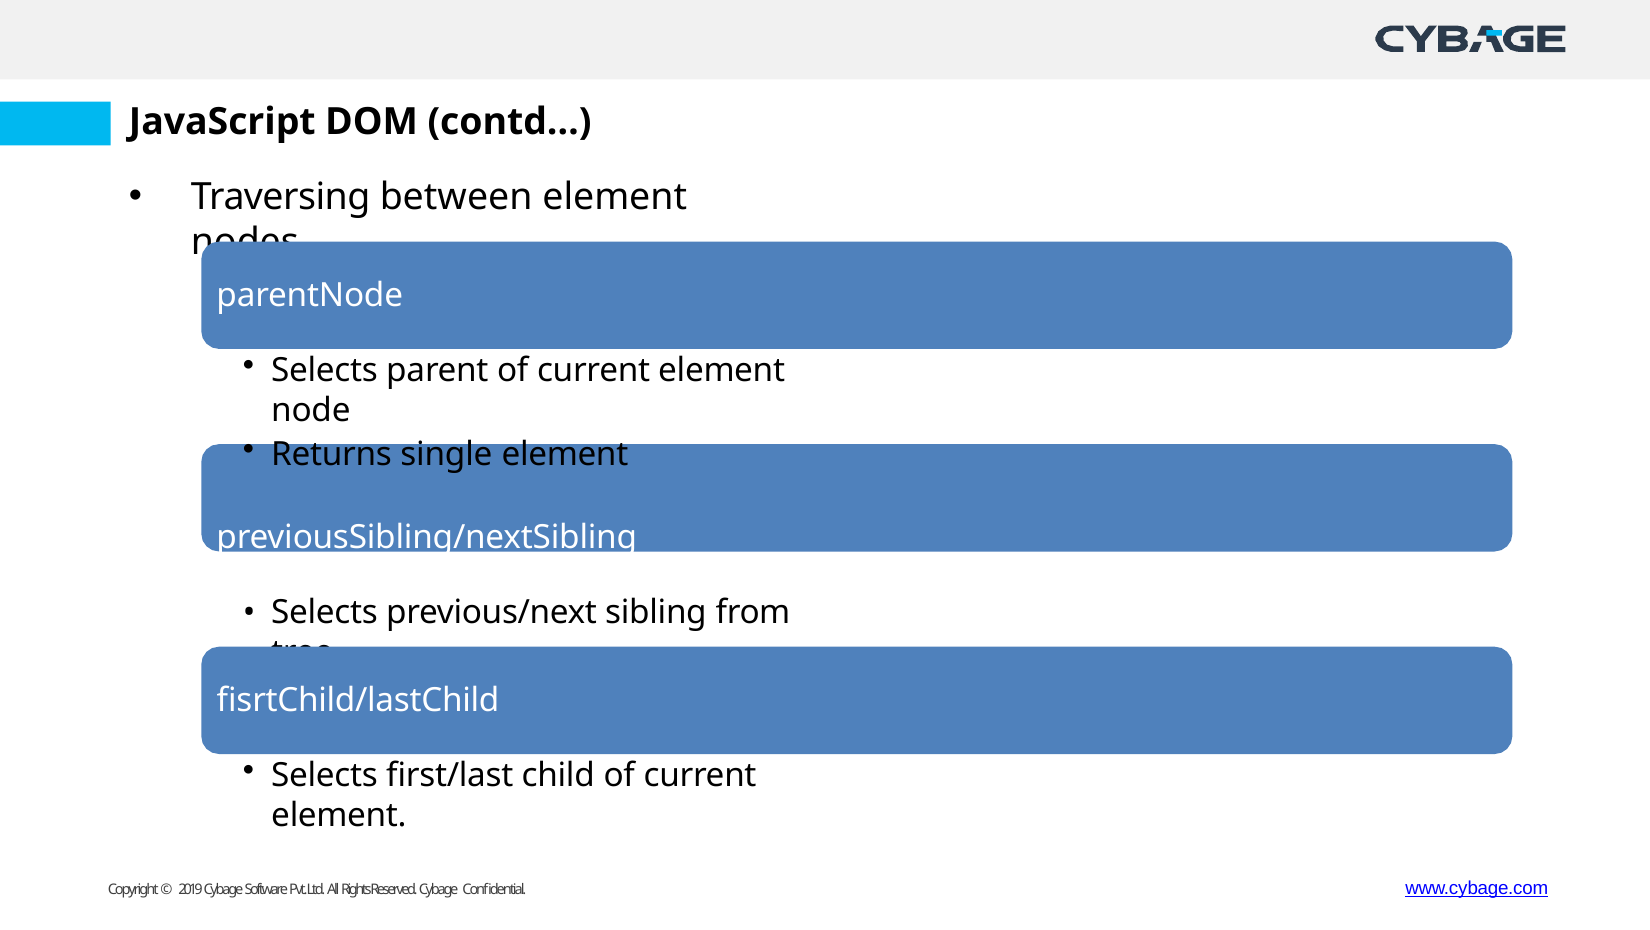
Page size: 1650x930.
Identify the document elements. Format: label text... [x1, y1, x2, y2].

text_box fisrtChild/lastChild Selects first/last child of current element. [214, 676, 878, 834]
text_box [848, 444, 1513, 552]
text_box [201, 445, 214, 551]
text_box parentNode Selects parent of current element node Returns single element previousSibling/nextSibling Selects previous/next sibling from tree [214, 271, 848, 647]
text_box Traversing between element nodes [126, 170, 771, 263]
title JavaScript DOM (contd…) [126, 95, 617, 170]
text_box [201, 646, 1513, 755]
text_box www.cybage.com [1403, 872, 1551, 899]
footer Copyright © 2019 Cybage Software Pvt. Ltd. All Rights Reserved. Cybage Confidential. [105, 877, 629, 930]
text_box [201, 241, 1513, 349]
